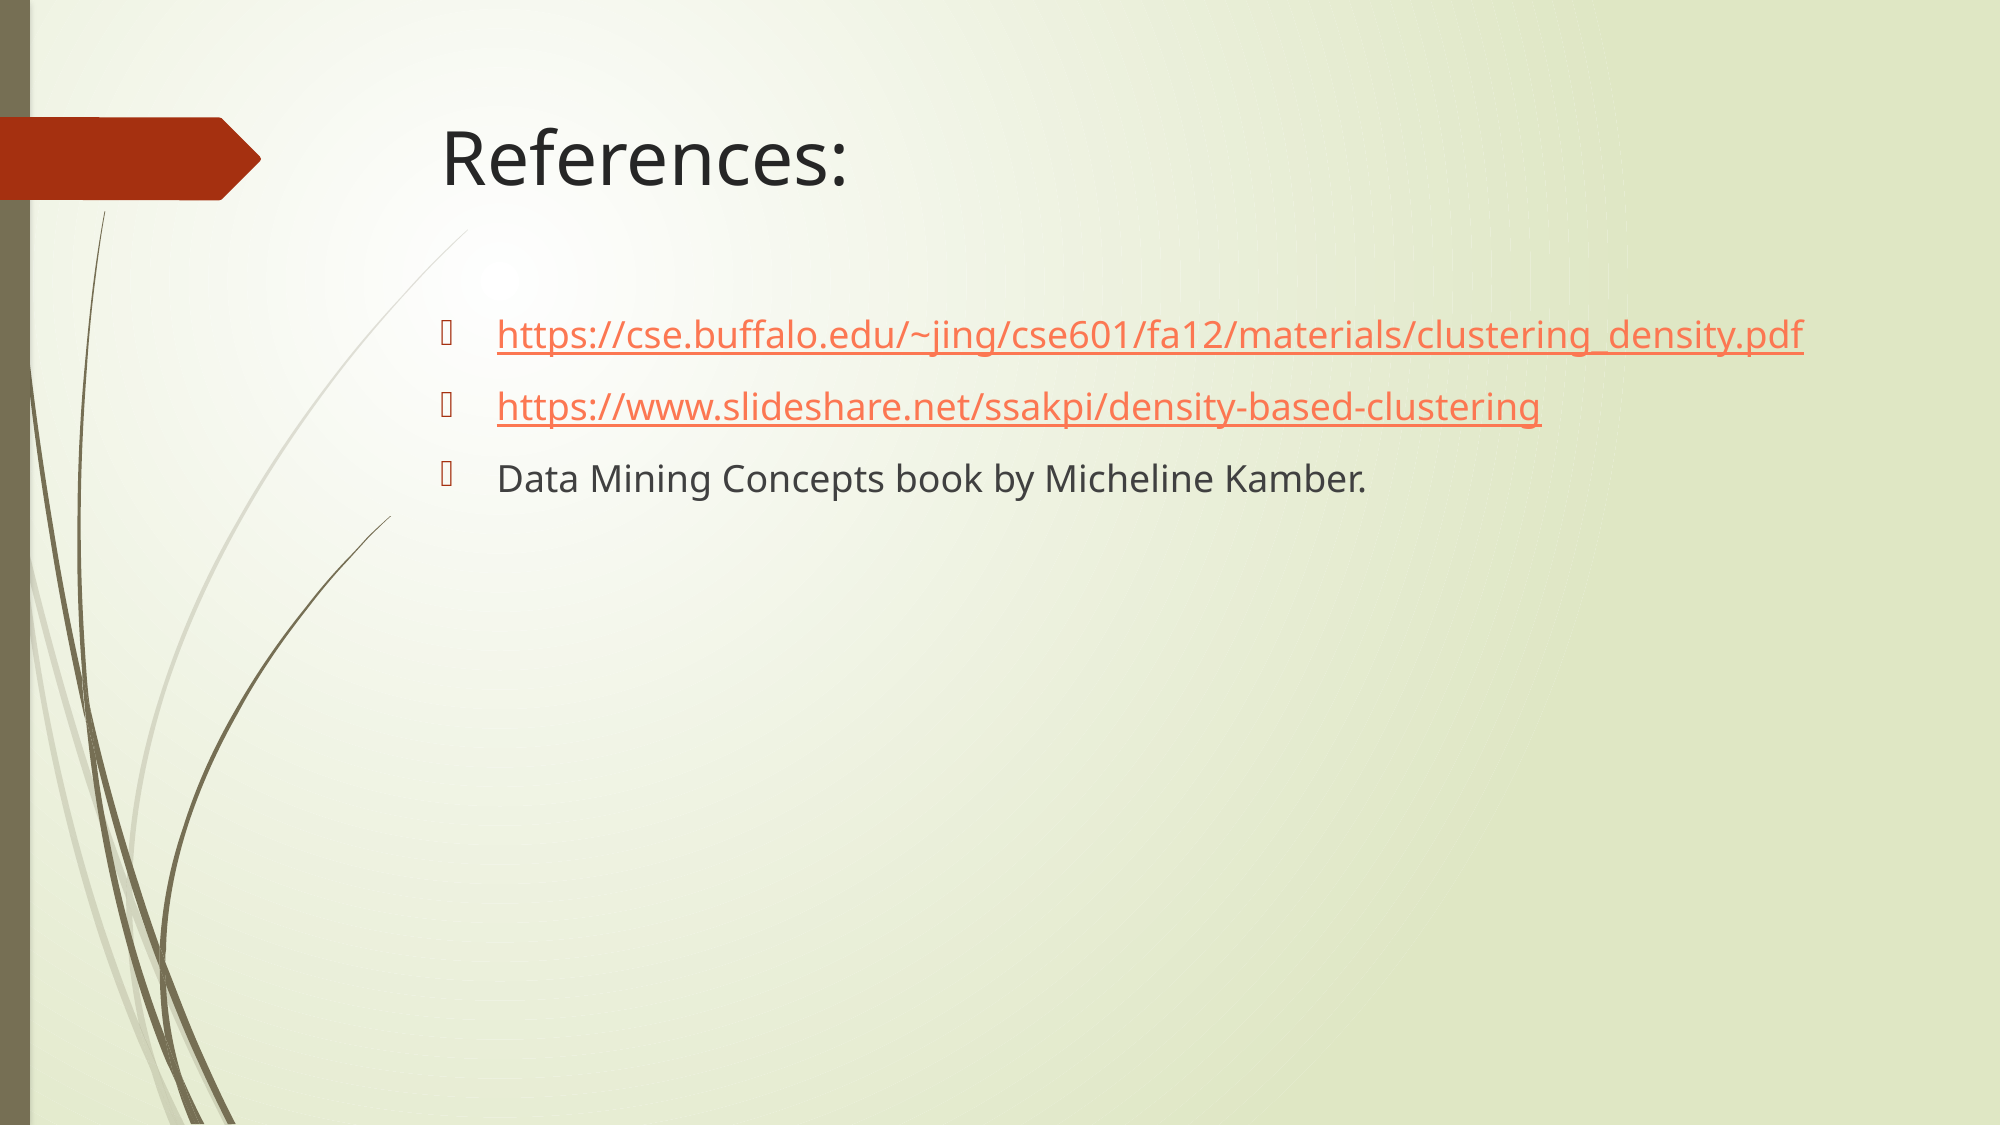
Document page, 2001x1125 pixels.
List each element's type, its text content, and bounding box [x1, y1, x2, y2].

list https://cse.buffalo.edu/~jing/cse601/fa12/materials/clustering_density.pdf https://www.slideshare.net/ssakpi/density-based-clustering Data Mining Concepts book by Micheline Kamber. [425, 303, 1888, 924]
title References: [425, 102, 1888, 240]
